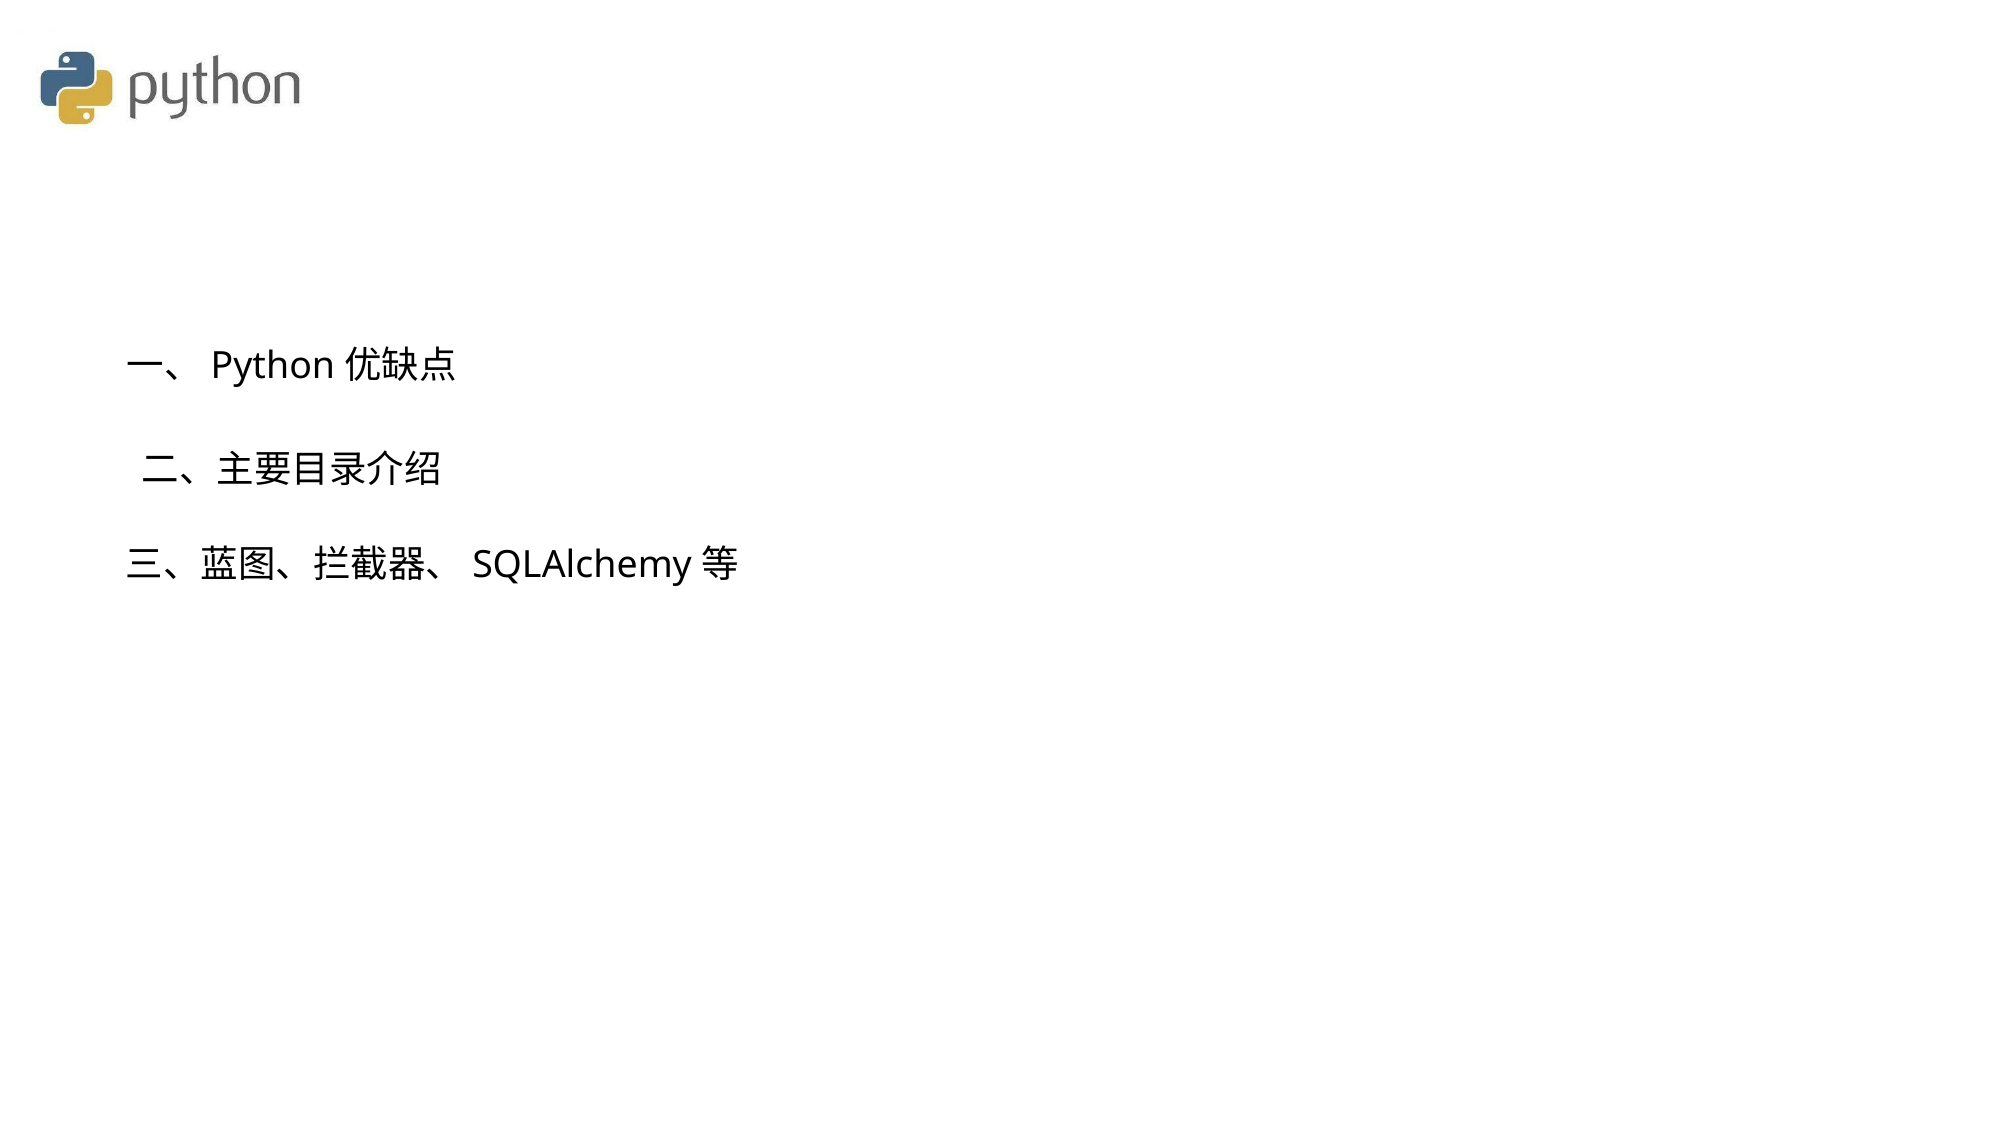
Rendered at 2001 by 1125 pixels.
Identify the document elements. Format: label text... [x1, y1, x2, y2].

text_box 二、主要目录介绍 [126, 437, 457, 498]
text_box 一、Python优缺点 [111, 333, 472, 394]
text_box 三、蓝图、拦截器、SQLAlchemy等 [111, 532, 754, 592]
picture [0, 1, 328, 169]
